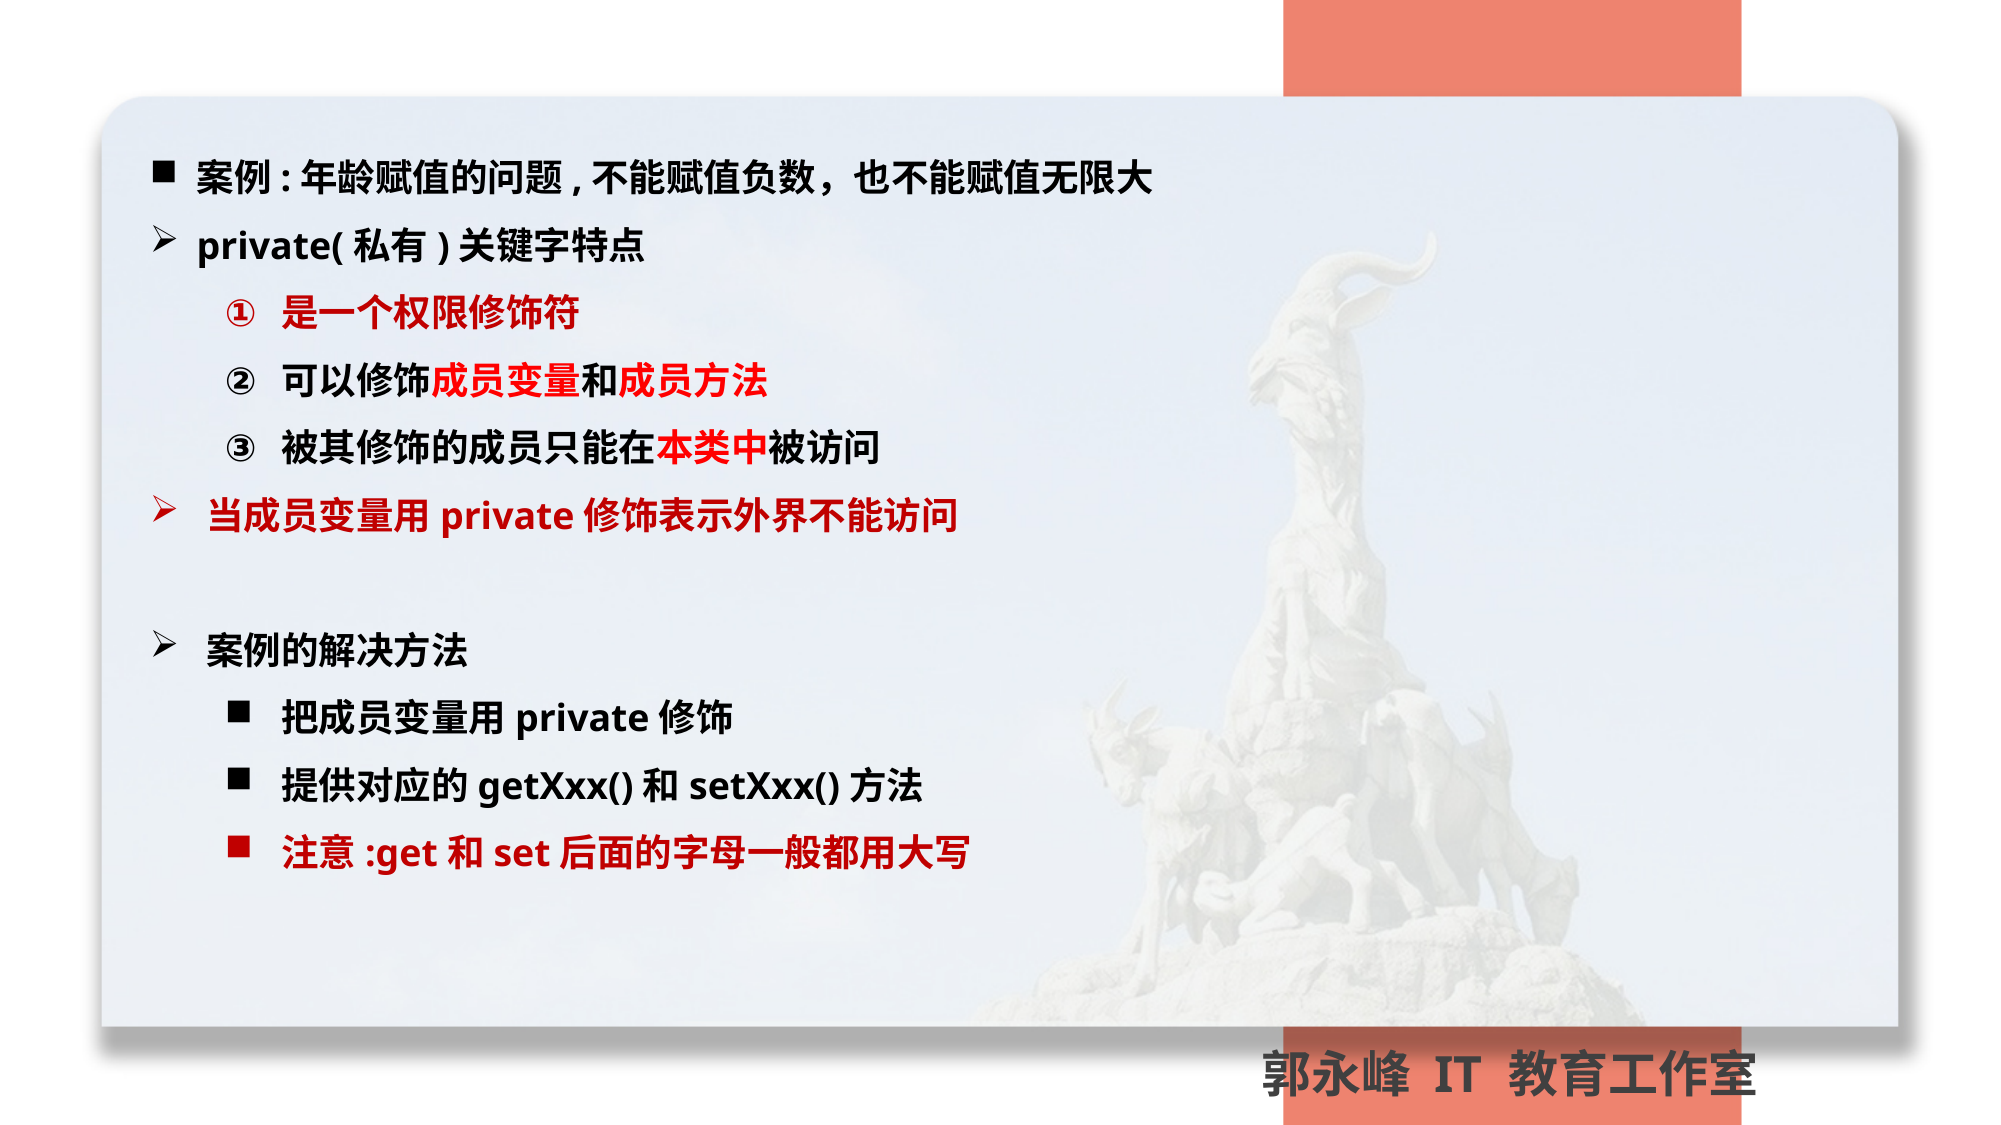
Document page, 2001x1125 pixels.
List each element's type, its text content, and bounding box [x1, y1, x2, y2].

text_box 案例:年龄赋值的问题,不能赋值负数，也不能赋值无限大 private(私有)关键字特点 是一个权限修饰符 可以修饰成员变量和成员方法 被其修饰的成员只能在本类中被访问 当成员变量用private修饰表示外界不能访问 案例的解决方法 把成员变量用private修饰 提供对应的getXxx()和setXxx()方法 注意:get和set后面的字母一般都用大写 [135, 124, 1721, 882]
picture [0, 0, 1998, 1125]
